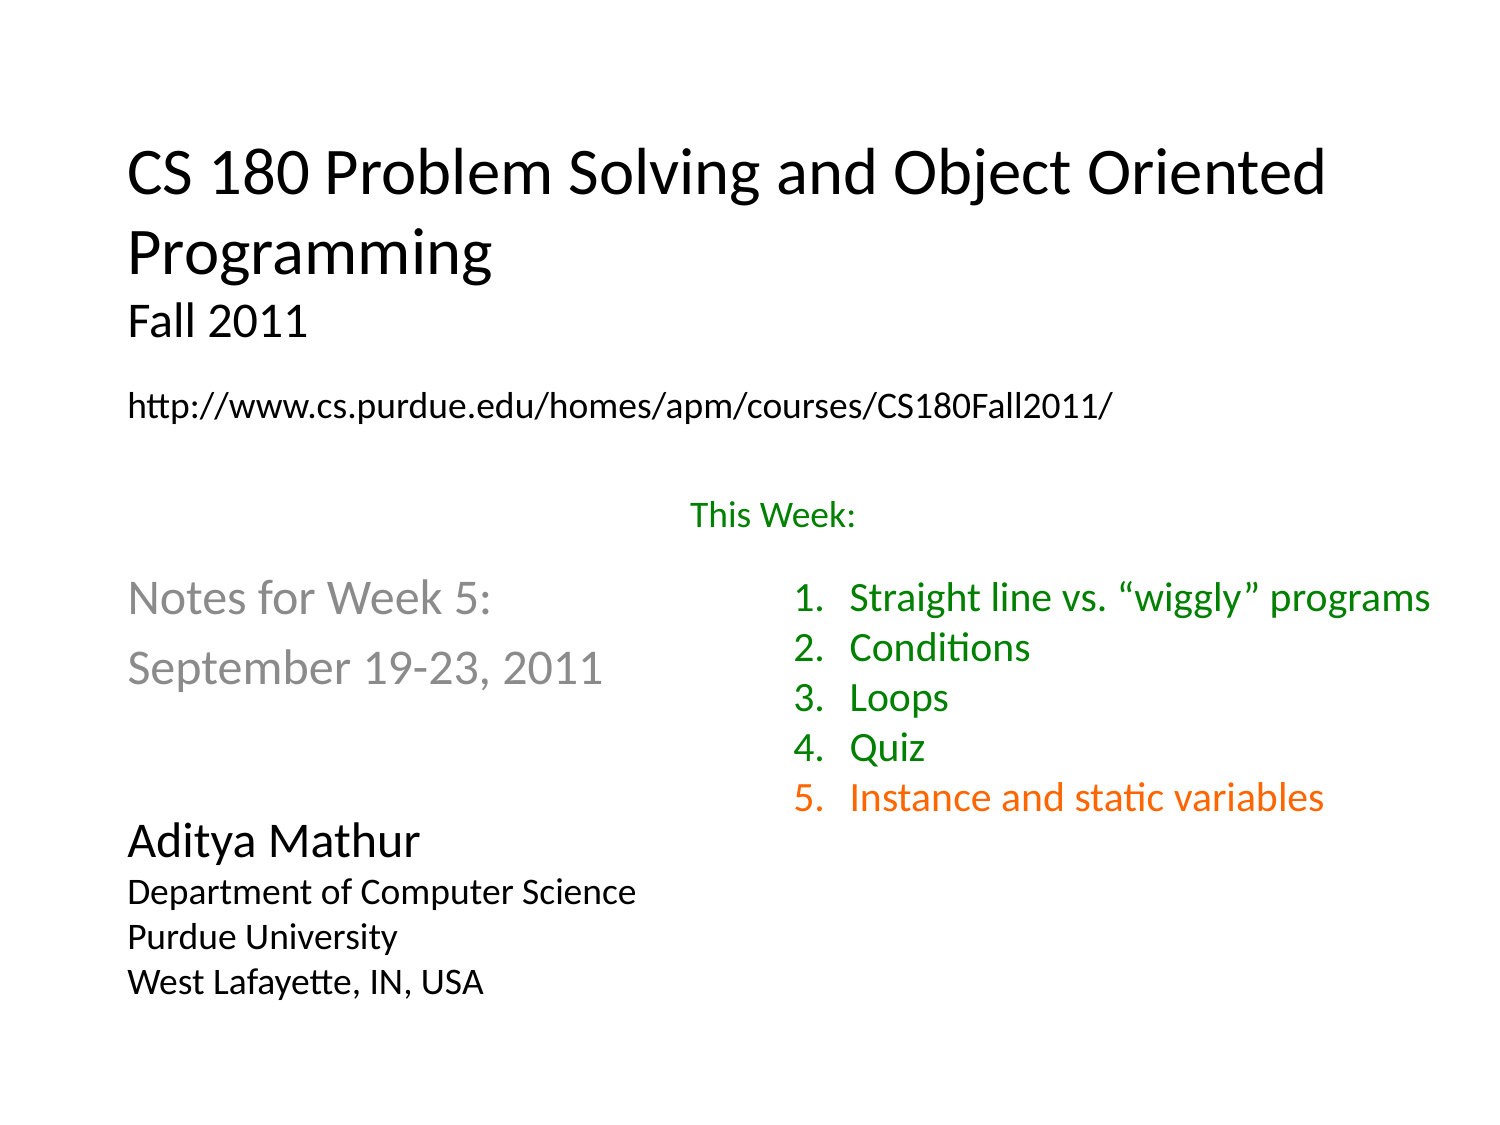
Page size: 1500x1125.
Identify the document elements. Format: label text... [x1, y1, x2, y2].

text_box http://www.cs.purdue.edu/homes/apm/courses/CS180Fall2011/ [112, 373, 1146, 434]
text_box Aditya Mathur Department of Computer Science Purdue University West Lafayette, IN, USA [112, 799, 704, 1010]
text_box This Week: [675, 482, 872, 542]
subtitle Notes for Week 5: September 19-23, 2011 [112, 557, 703, 738]
title CS 180 Problem Solving and Object Oriented Programming Fall 2011 [112, 103, 1388, 372]
text_box Straight line vs. “wiggly” programs Conditions Loops Quiz Instance and static variables [703, 512, 1469, 828]
